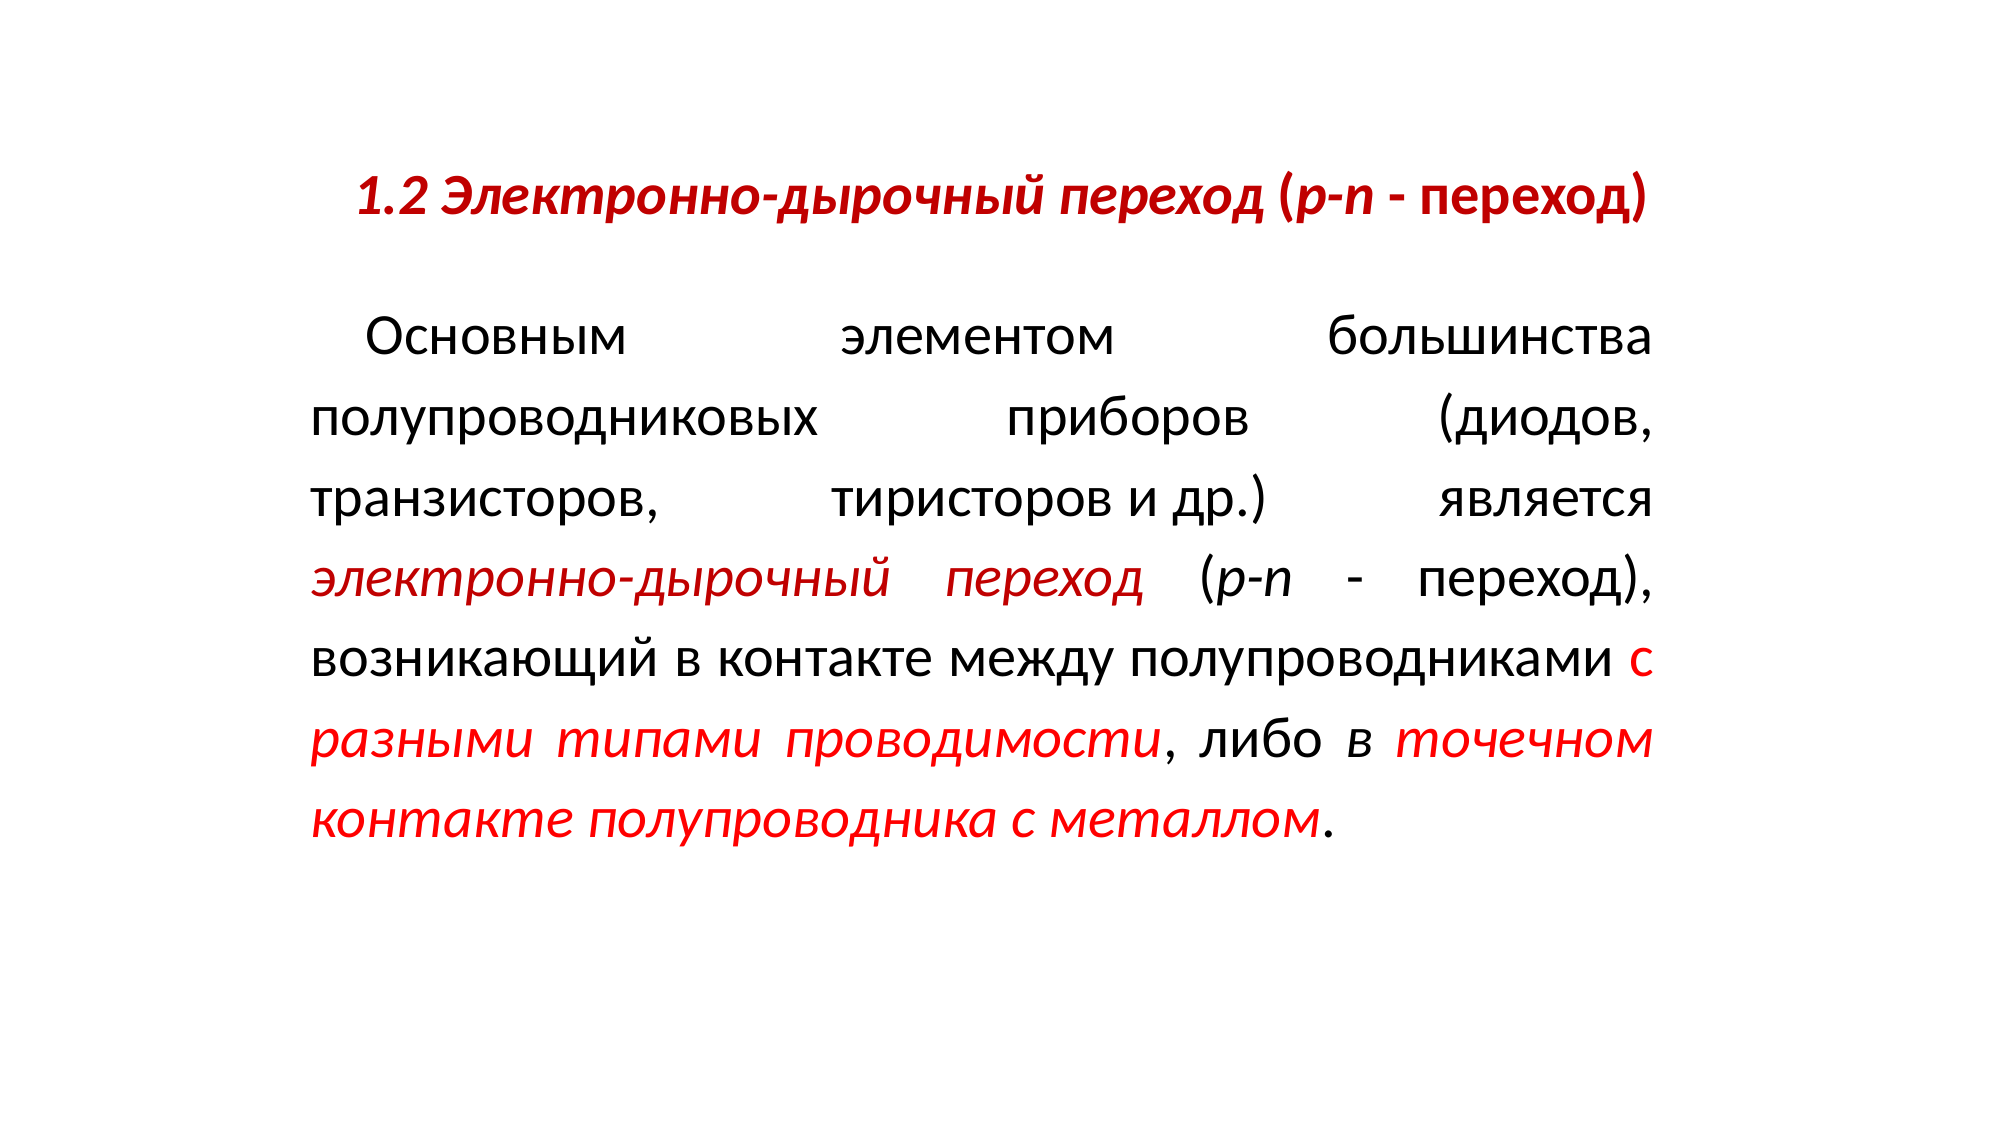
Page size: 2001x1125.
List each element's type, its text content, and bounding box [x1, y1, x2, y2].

text_box Основным элементом большинства полупроводниковых приборов (диодов, транзисторов, тиристоров и др.) является электронно-дырочный переход (p-n - переход), возникающий в контакте между полупроводниками с разными типами проводимости, либо в точечном контакте полупроводника с металлом. [291, 278, 1674, 857]
text_box 1.2 Электронно-дырочный переход (p-n - переход) [338, 149, 1709, 234]
